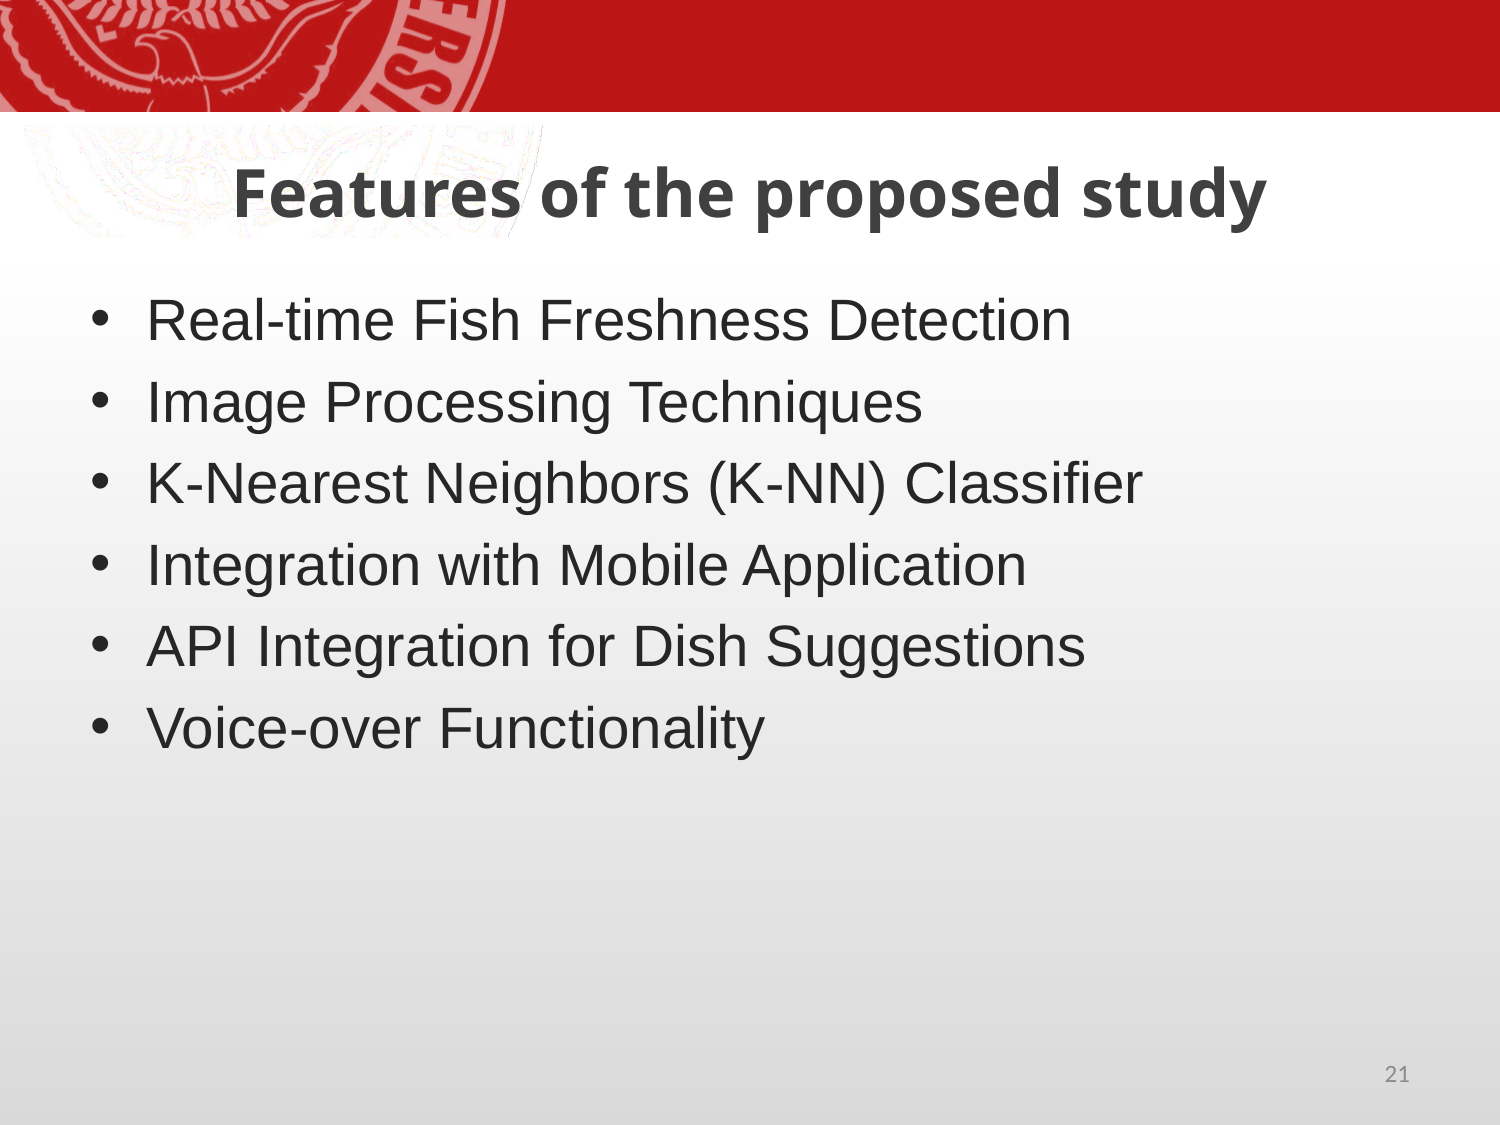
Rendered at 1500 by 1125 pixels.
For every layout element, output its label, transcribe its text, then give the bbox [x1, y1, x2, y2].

title Features of the proposed study [75, 137, 1425, 245]
slide_number 21 [1074, 1042, 1425, 1103]
picture [24, 125, 1500, 238]
picture [0, 0, 1500, 112]
list Real-time Fish Freshness Detection Image Processing Techniques K-Nearest Neighbors (K-NN) Classifier Integration with Mobile Application API Integration for Dish Suggestions Voice-over Functionality [75, 275, 1425, 1005]
